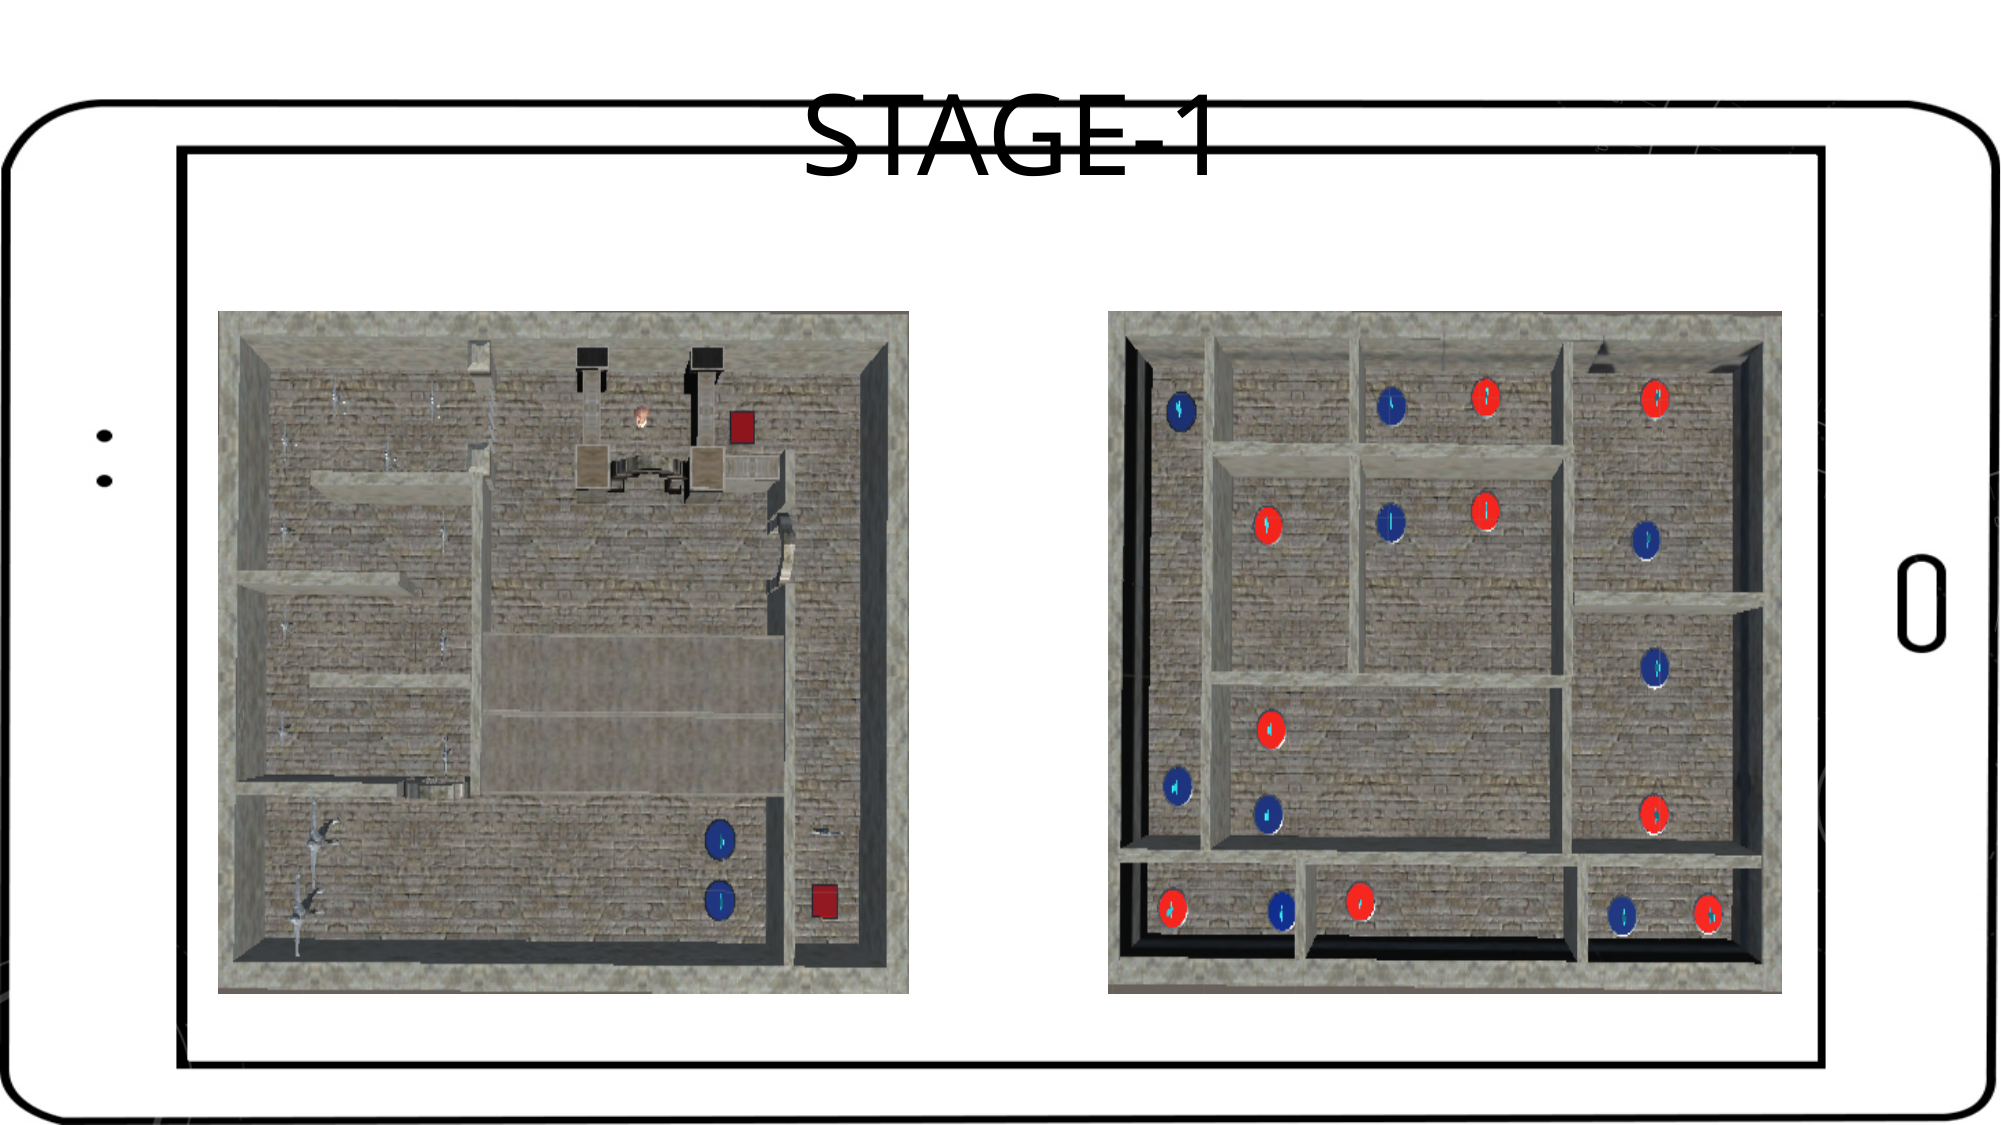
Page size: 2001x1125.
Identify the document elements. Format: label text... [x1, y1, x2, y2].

title Stage-1 [154, 21, 1880, 239]
picture [0, 0, 2001, 1125]
